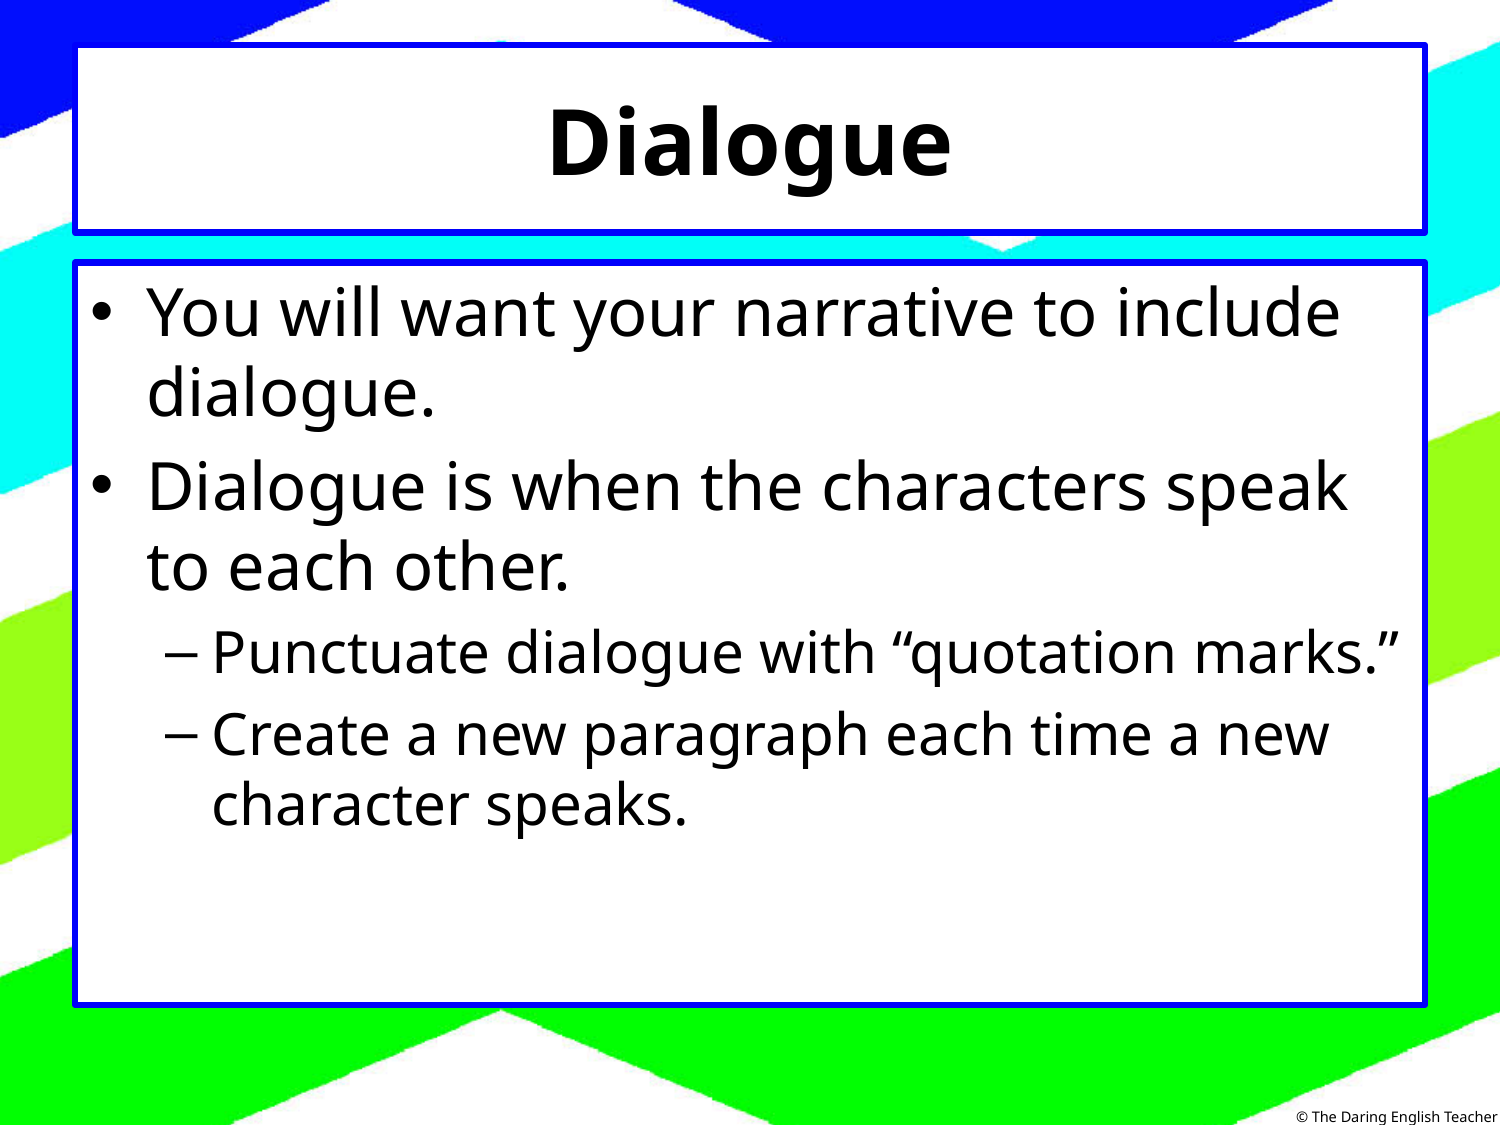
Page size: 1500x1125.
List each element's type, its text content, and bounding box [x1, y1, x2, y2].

list You will want your narrative to include dialogue. Dialogue is when the characters speak to each other. Punctuate dialogue with “quotation marks.” Create a new paragraph each time a new character speaks. [72, 259, 1428, 1008]
title Dialogue [72, 42, 1428, 236]
picture [0, 0, 1500, 1125]
